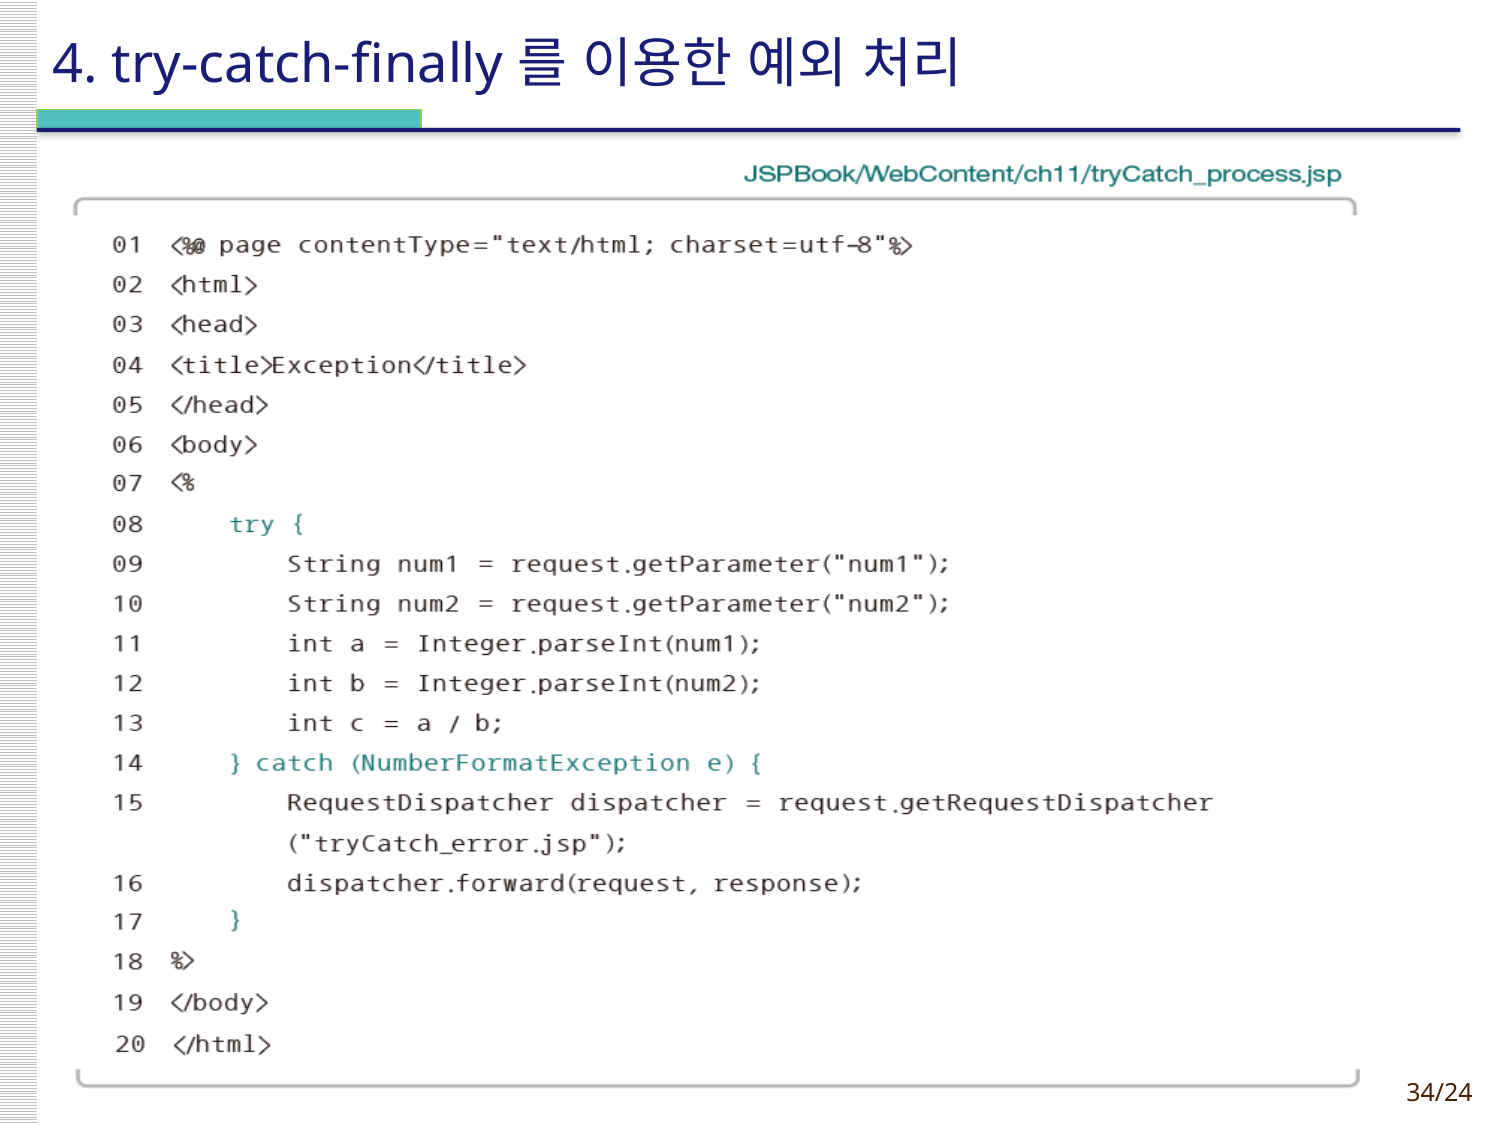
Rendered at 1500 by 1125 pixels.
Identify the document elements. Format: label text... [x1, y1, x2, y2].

title 4. try-catch-finally를 이용한 예외 처리 [37, 13, 1278, 109]
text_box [64, 152, 1377, 1096]
